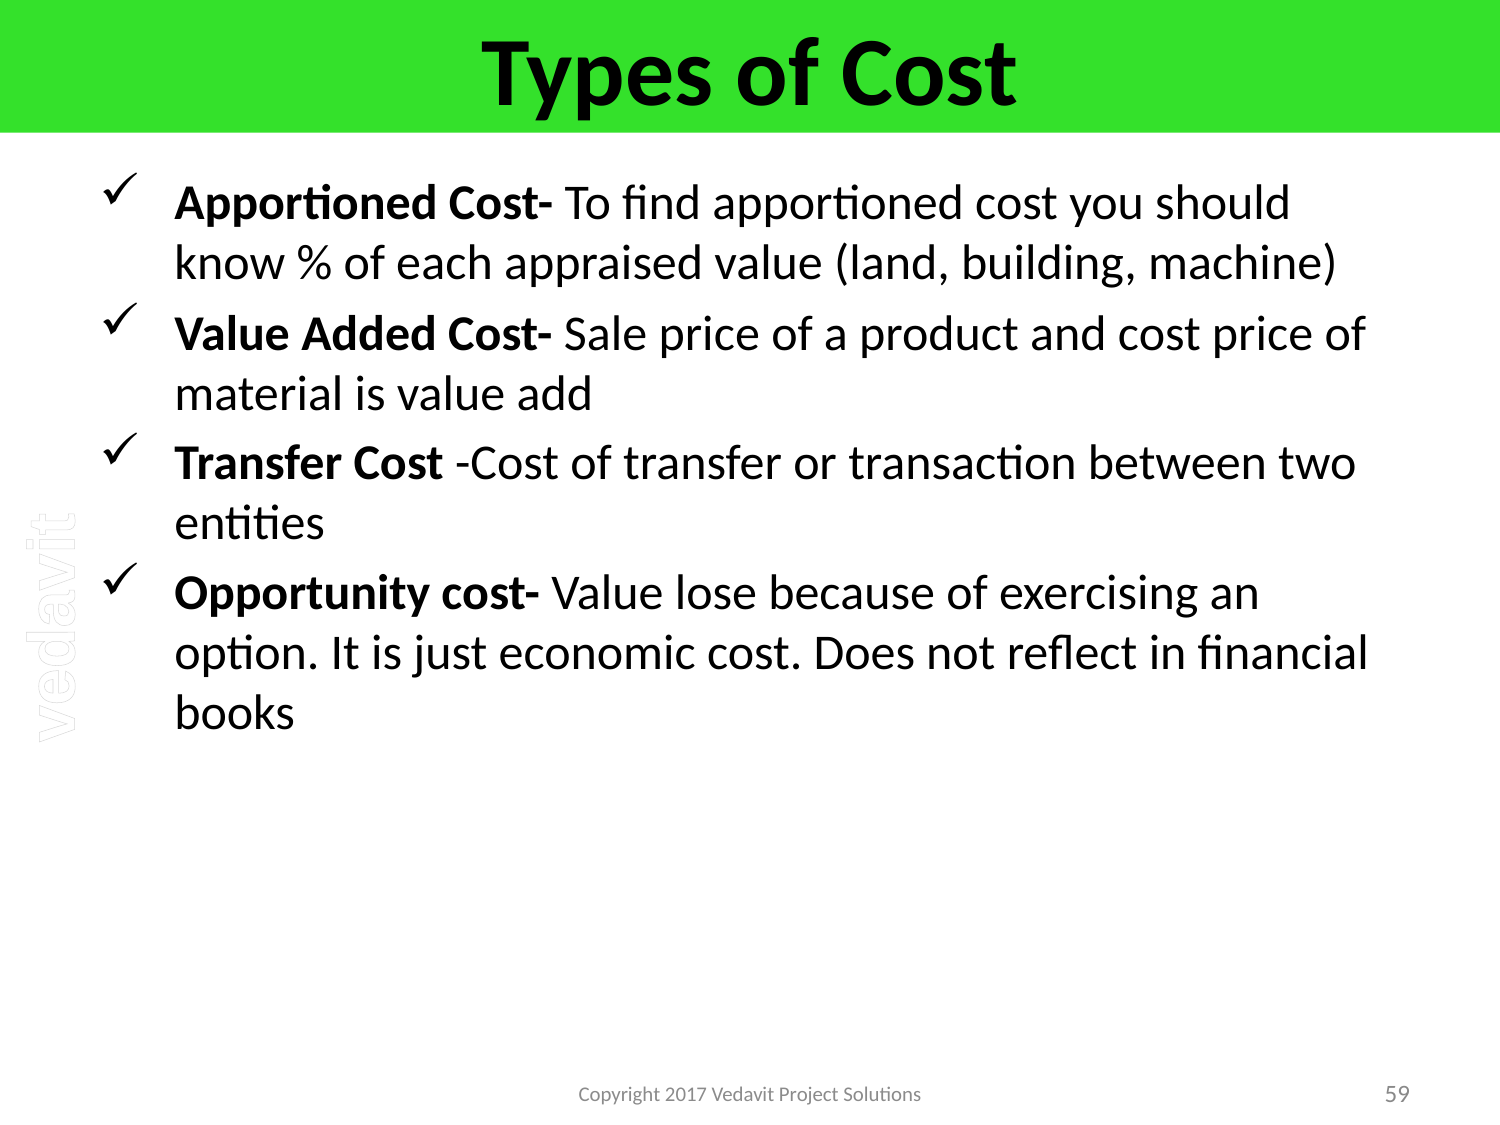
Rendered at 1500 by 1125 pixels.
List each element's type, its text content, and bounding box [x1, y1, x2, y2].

footer Copyright 2017 Vedavit Project Solutions [512, 1062, 988, 1123]
slide_number 177 [1074, 1062, 1425, 1123]
list Apportioned Cost- To find apportioned cost you should know % of each appraised value (land, building, machine) Value Added Cost- Sale price of a product and cost price of material is value add Transfer Cost -Cost of transfer or transaction between two entities Opportunity cost- Value lose because of exercising an option. It is just economic cost. Does not reflect in financial books [75, 162, 1425, 1000]
title Types of Cost [0, 0, 1500, 133]
